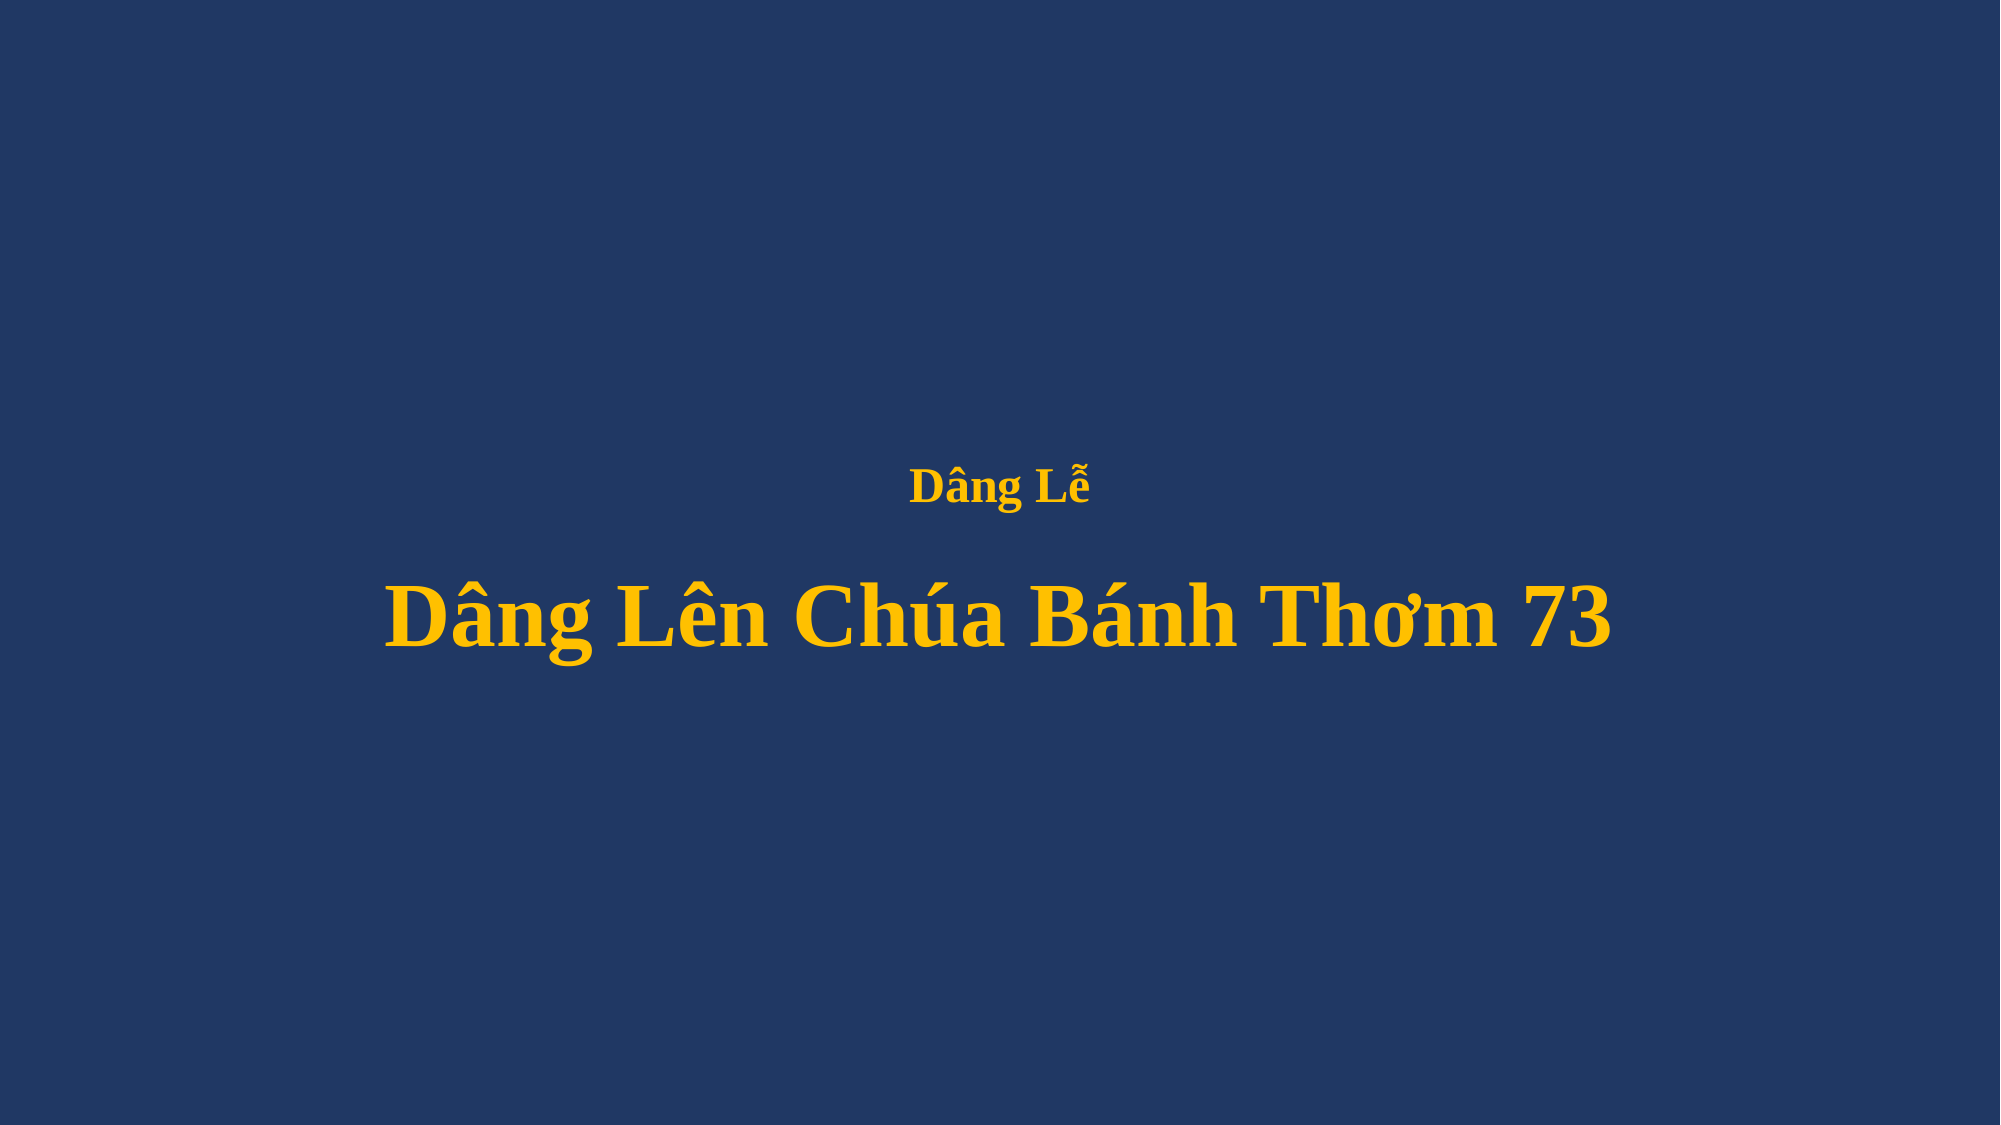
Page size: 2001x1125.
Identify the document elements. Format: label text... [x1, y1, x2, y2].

title Dâng Lễ Dâng Lên Chúa Bánh Thơm 73 [0, 0, 2000, 1125]
